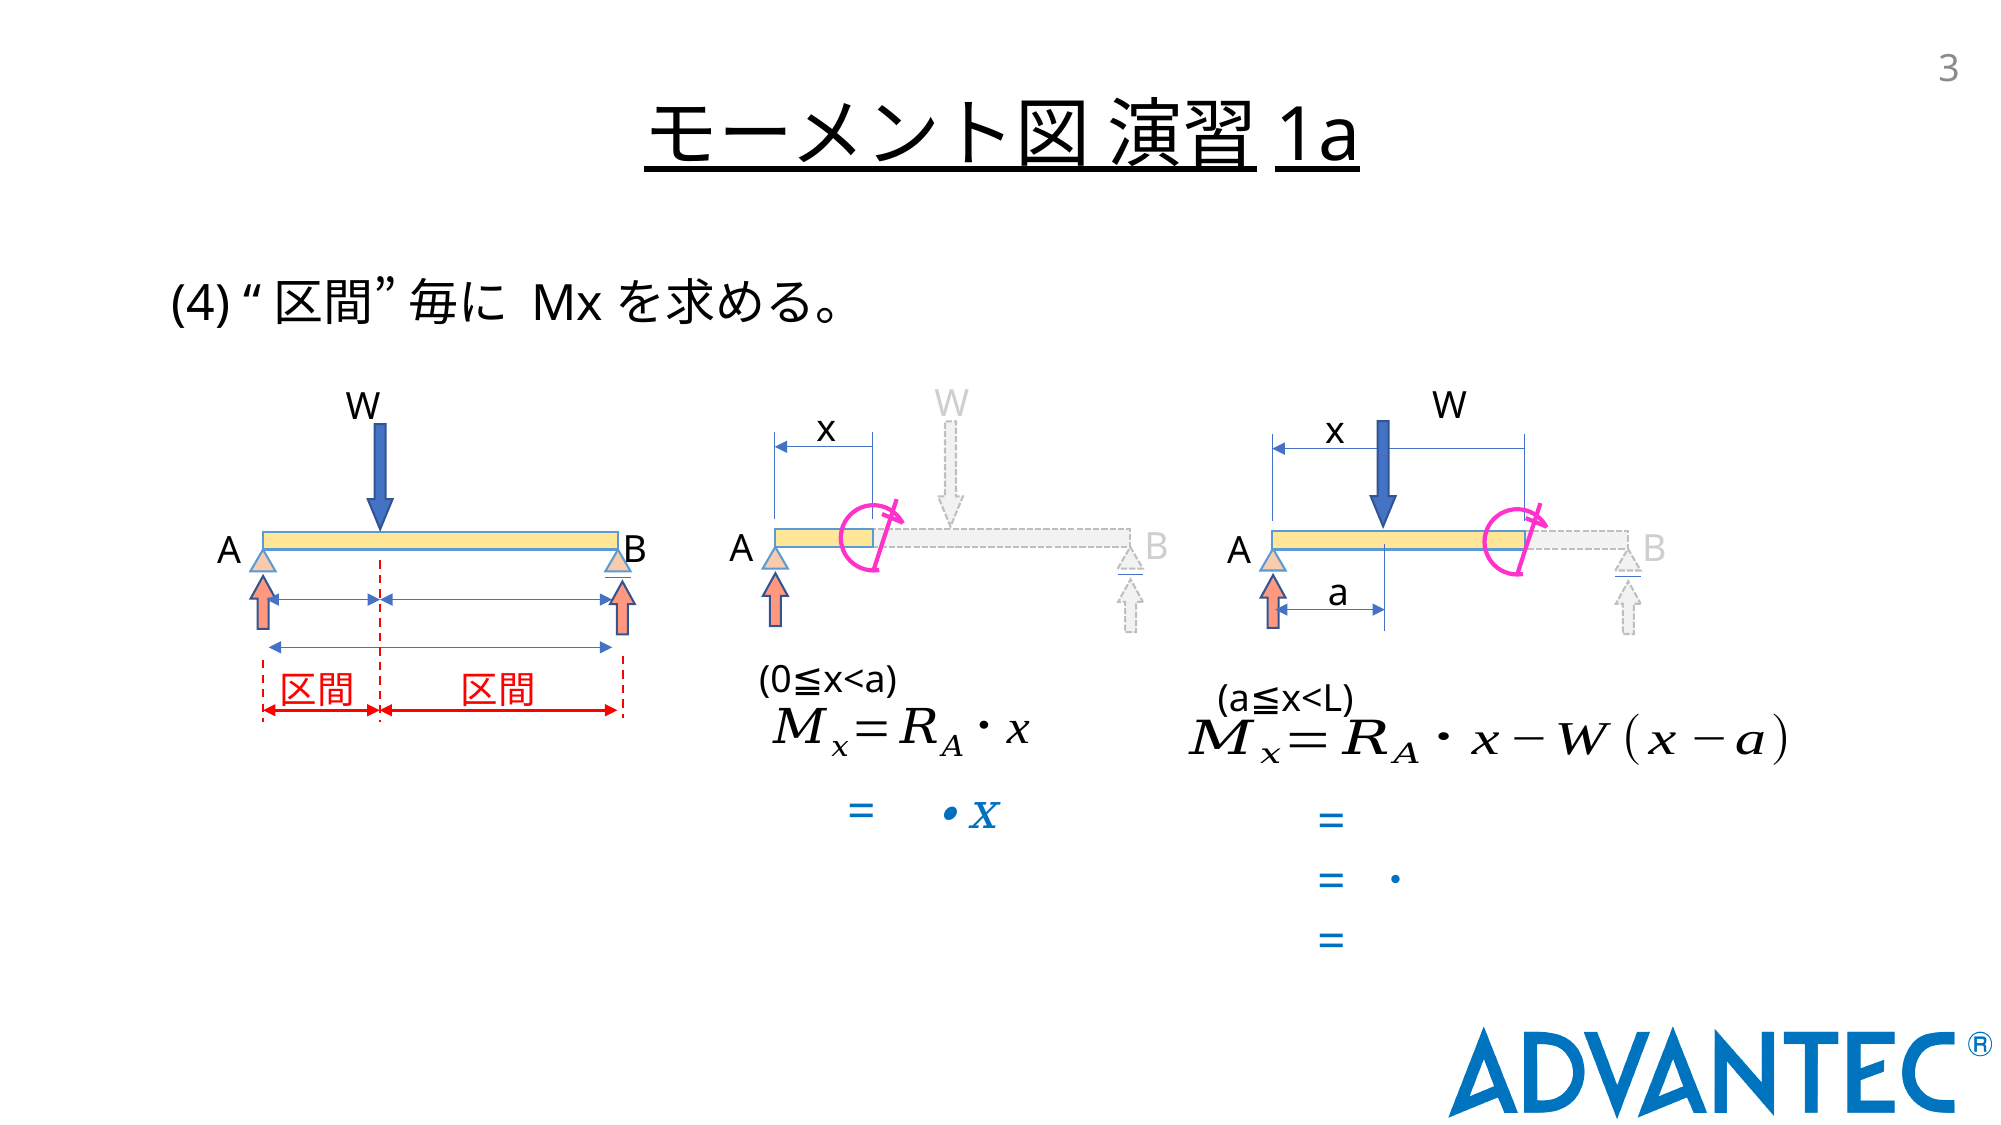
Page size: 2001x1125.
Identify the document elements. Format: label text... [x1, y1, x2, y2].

text_box (a≦x<L) [1202, 666, 1369, 726]
list [137, 209, 1937, 924]
picture [1448, 1026, 1992, 1119]
text_box (0≦x<a) [744, 648, 912, 708]
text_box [840, 498, 907, 571]
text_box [1484, 503, 1550, 575]
text_box (4) “区間” 毎に Mxを求める。 [157, 262, 880, 338]
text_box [1227, 373, 1657, 634]
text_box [729, 371, 1160, 633]
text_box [217, 374, 647, 722]
title モーメント図 演習1a [326, 42, 1677, 231]
